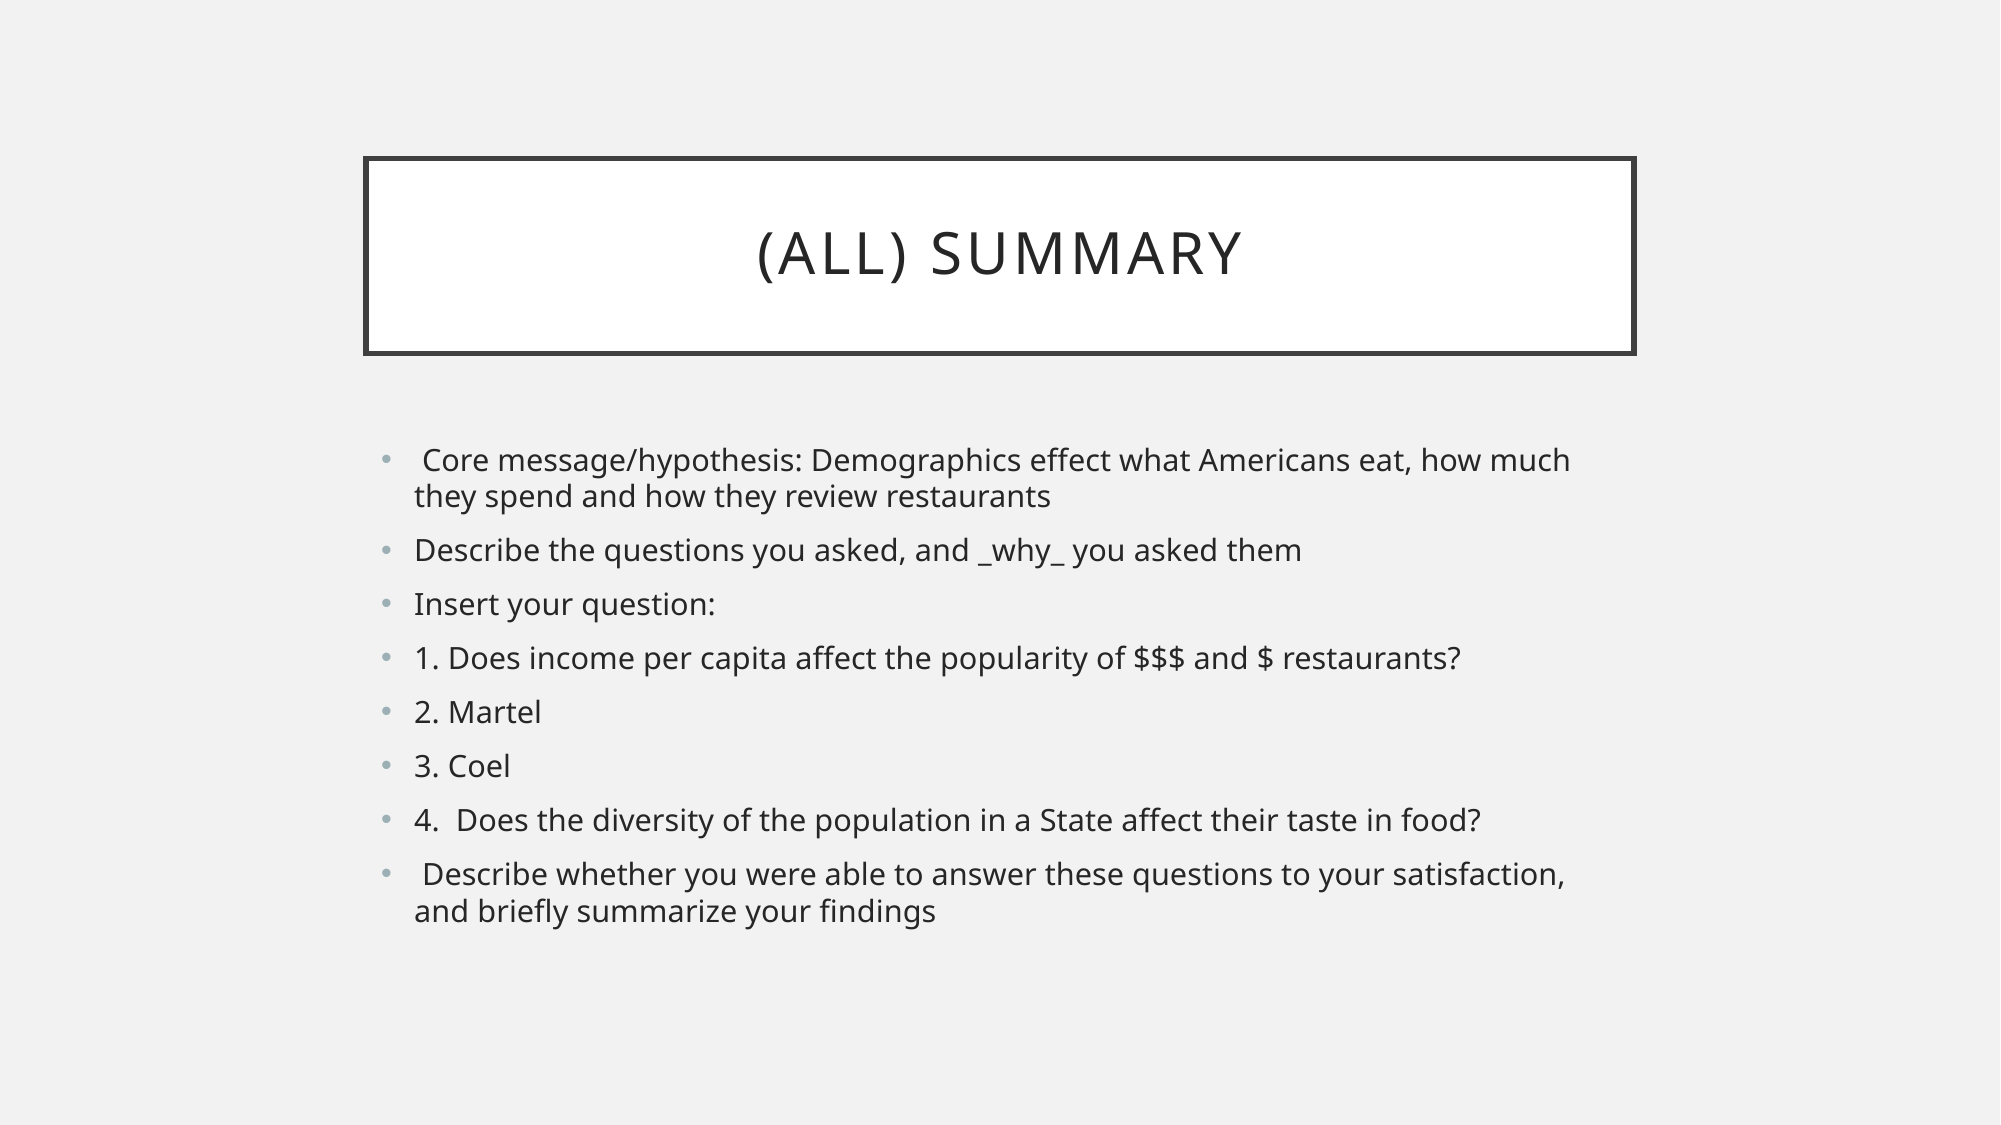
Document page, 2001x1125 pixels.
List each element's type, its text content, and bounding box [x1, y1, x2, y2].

title (ALL) Summary [363, 156, 1637, 356]
list Core message/hypothesis: Demographics effect what Americans eat, how much they spend and how they review restaurants Describe the questions you asked, and _why_ you asked them Insert your question: 1. Does income per capita affect the popularity of $$$ and $ restaurants? 2. Martel 3. Coel 4. Does the diversity of the population in a State affect their taste in food? Describe whether you were able to answer these questions to your satisfaction, and briefly summarize your findings [366, 432, 1634, 942]
